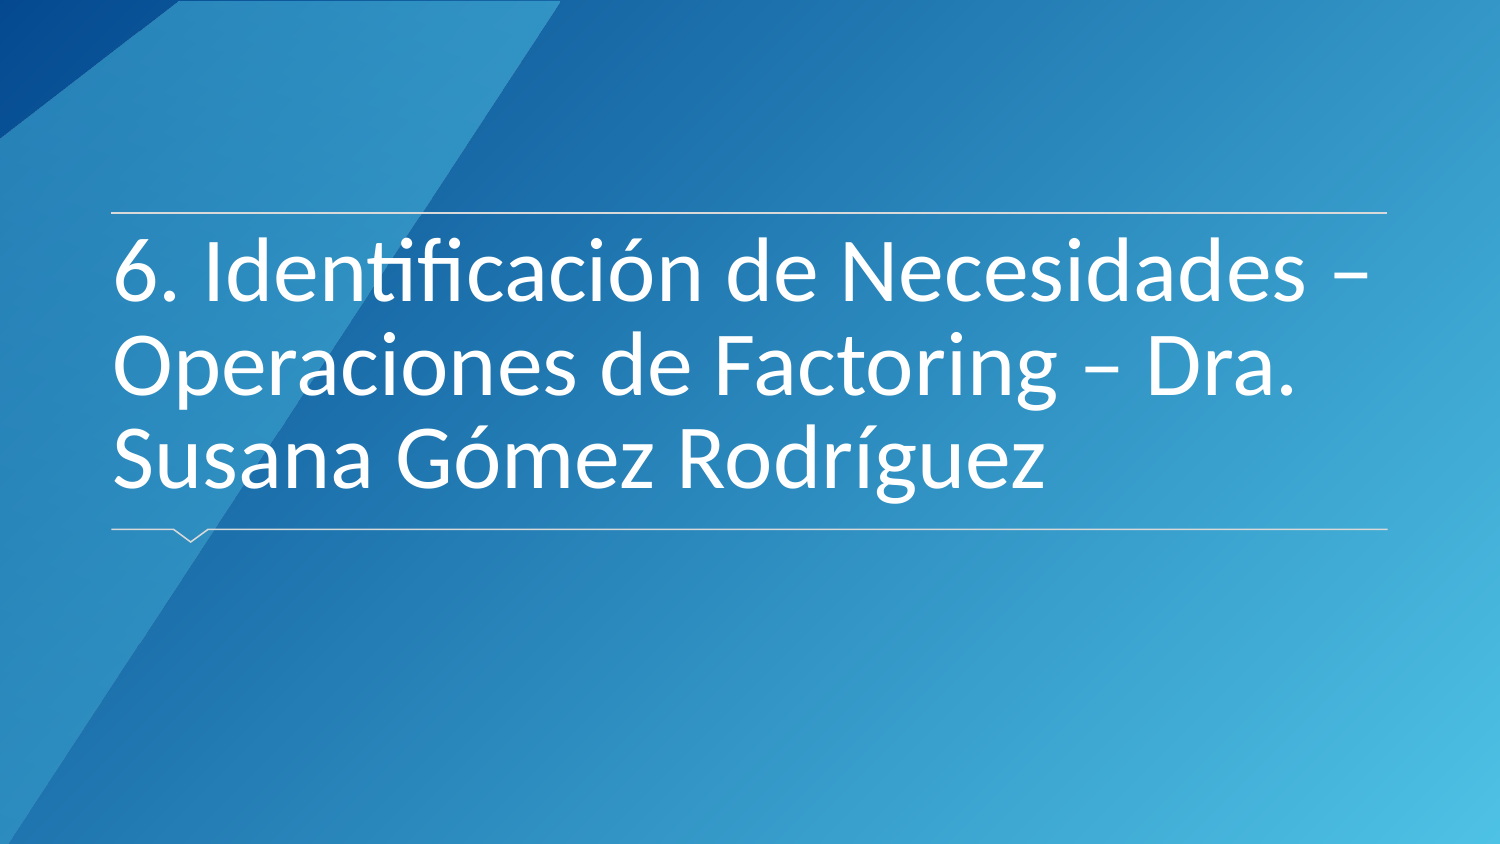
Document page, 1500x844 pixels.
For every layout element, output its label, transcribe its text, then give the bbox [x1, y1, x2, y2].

title 6. Identificación de Necesidades – Operaciones de Factoring – Dra. Susana Gómez Rodríguez [112, 283, 1388, 558]
